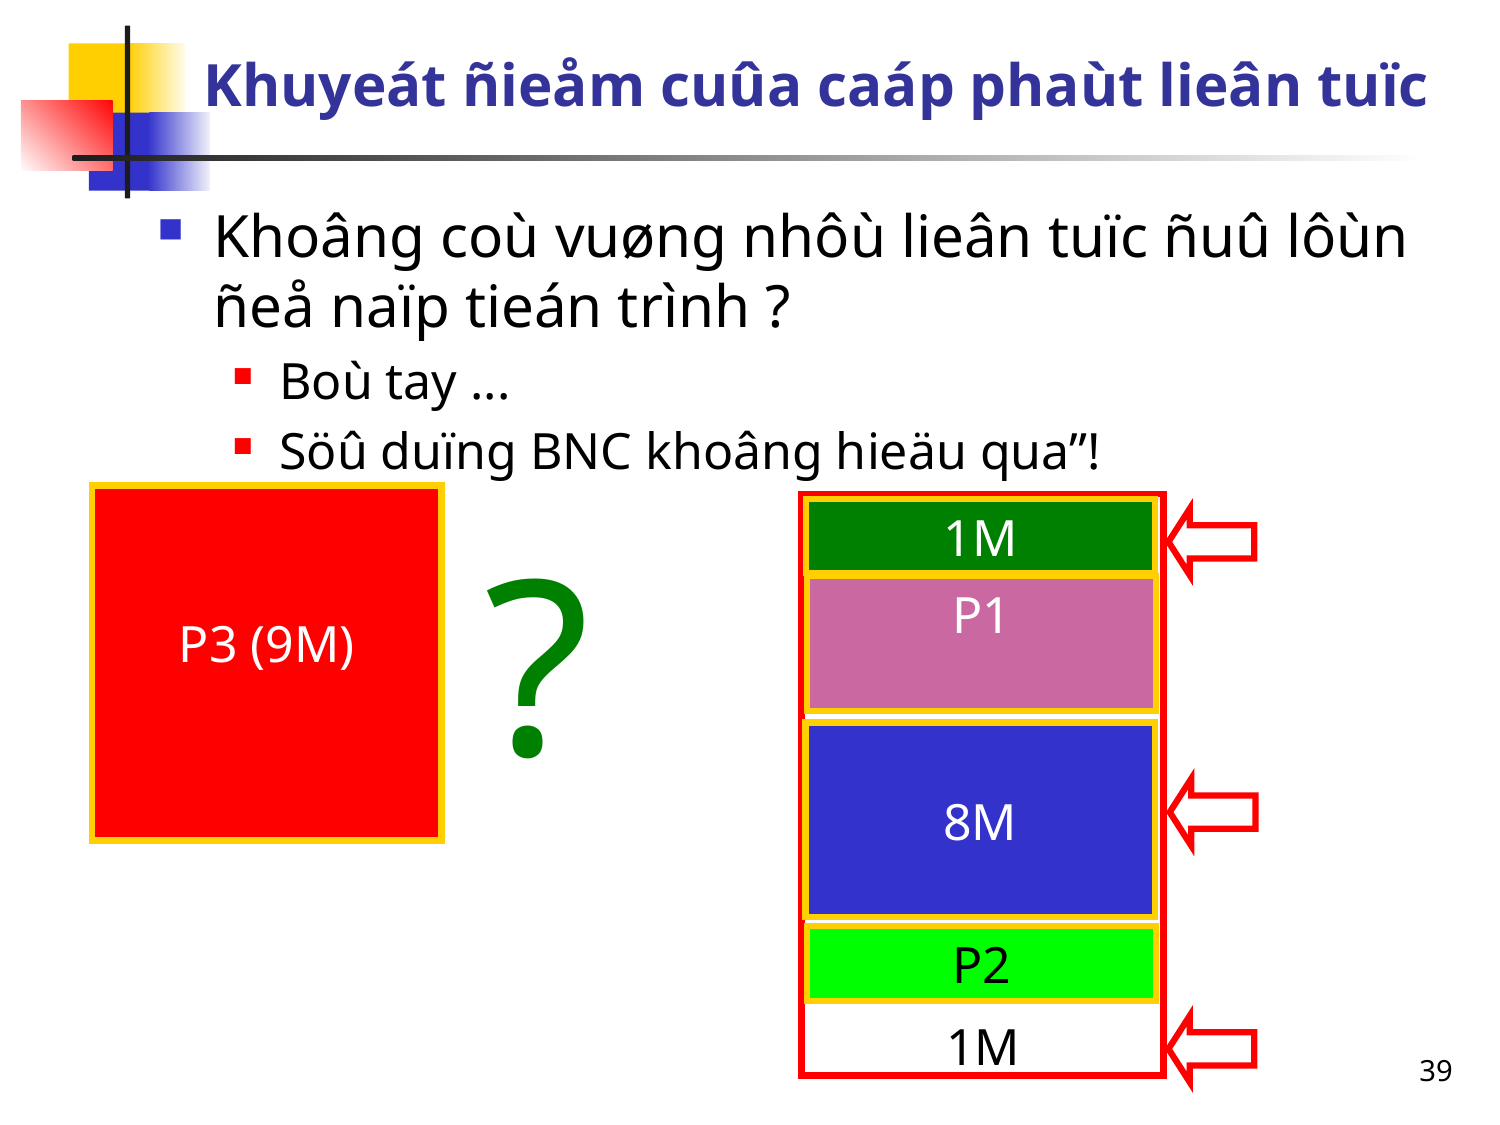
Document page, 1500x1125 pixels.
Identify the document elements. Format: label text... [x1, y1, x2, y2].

text_box 1M [931, 1008, 1035, 1083]
text_box 1M [805, 498, 1156, 574]
slide_number 39 [1154, 1023, 1468, 1100]
list Khoâng coù vuøng nhôù lieân tuïc ñuû lôùn ñeå naïp tieán trình ? Boù tay ... Söû duïng BNC khoâng hieäu qua”! [142, 191, 1437, 434]
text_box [1168, 497, 1315, 576]
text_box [1169, 767, 1317, 846]
text_box 8M [805, 722, 1156, 918]
text_box P2 [806, 925, 1157, 1001]
text_box ? [470, 503, 594, 812]
text_box [801, 494, 1164, 1076]
text_box P3 (9M) [91, 485, 442, 841]
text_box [1168, 1004, 1315, 1083]
text_box P1 [806, 576, 1157, 711]
title Khuyeát ñieåm cuûa caáp phaùt lieân tuïc [188, 23, 1468, 126]
